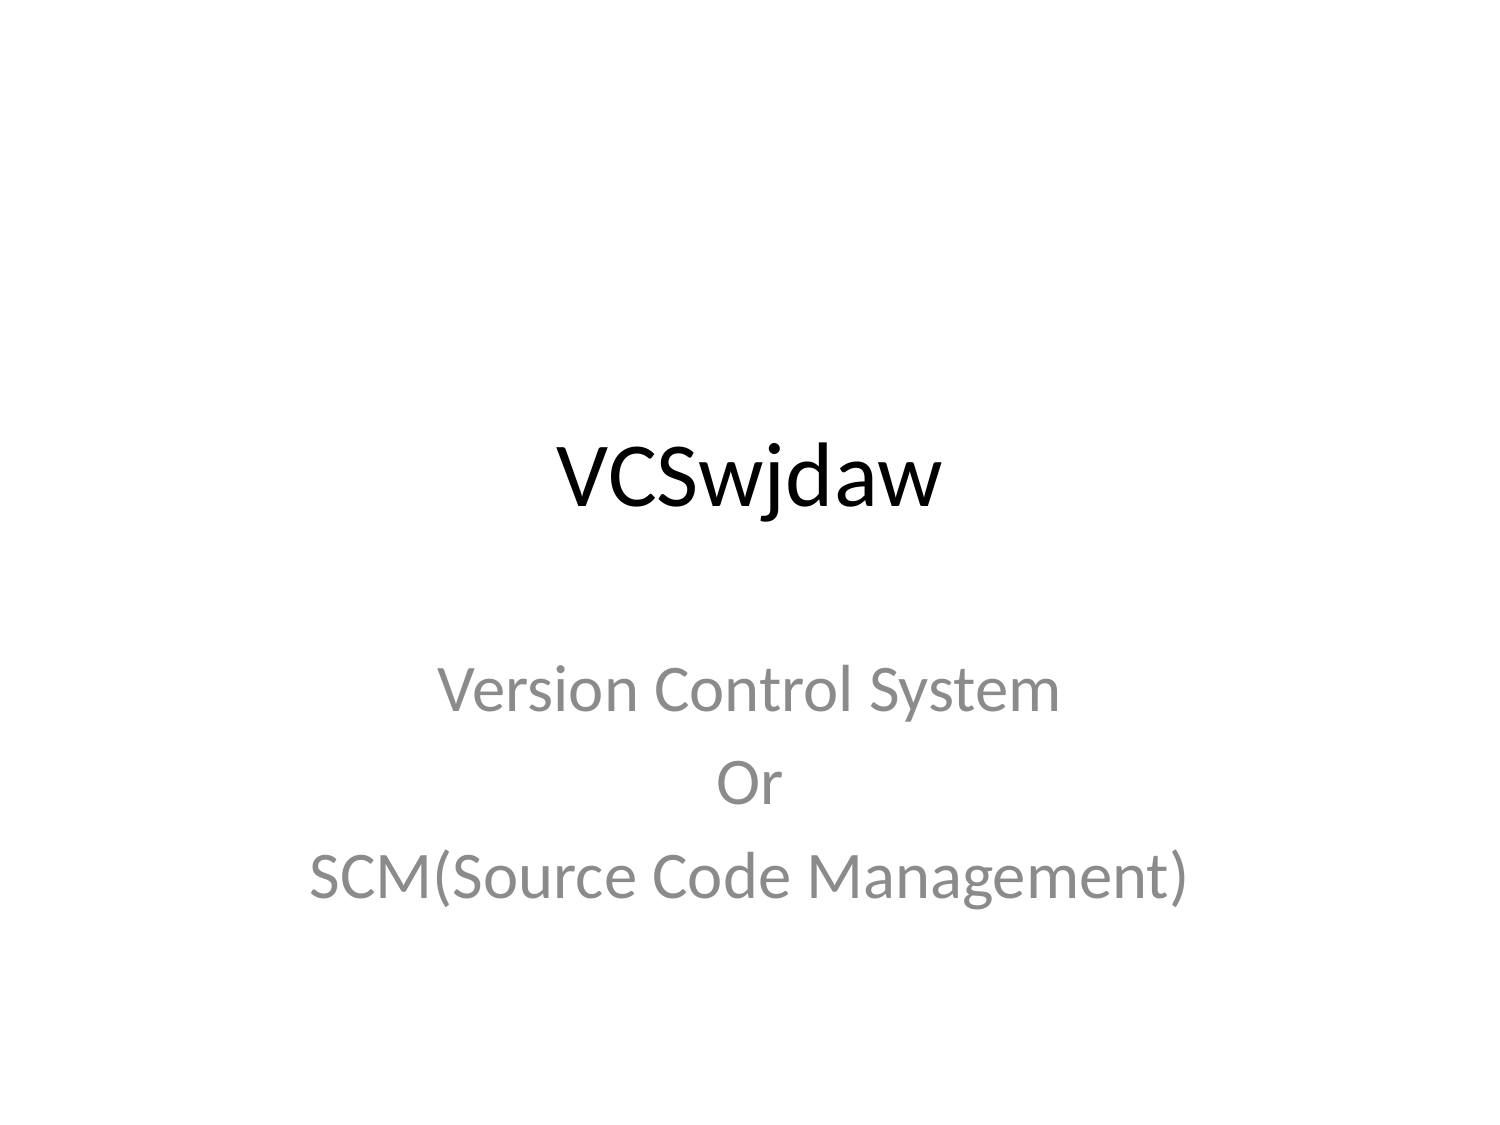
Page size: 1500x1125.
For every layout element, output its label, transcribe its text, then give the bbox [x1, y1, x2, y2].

title VCSwjdaw [112, 349, 1388, 591]
subtitle Version Control System Or SCM(Source Code Management) [225, 637, 1275, 925]
